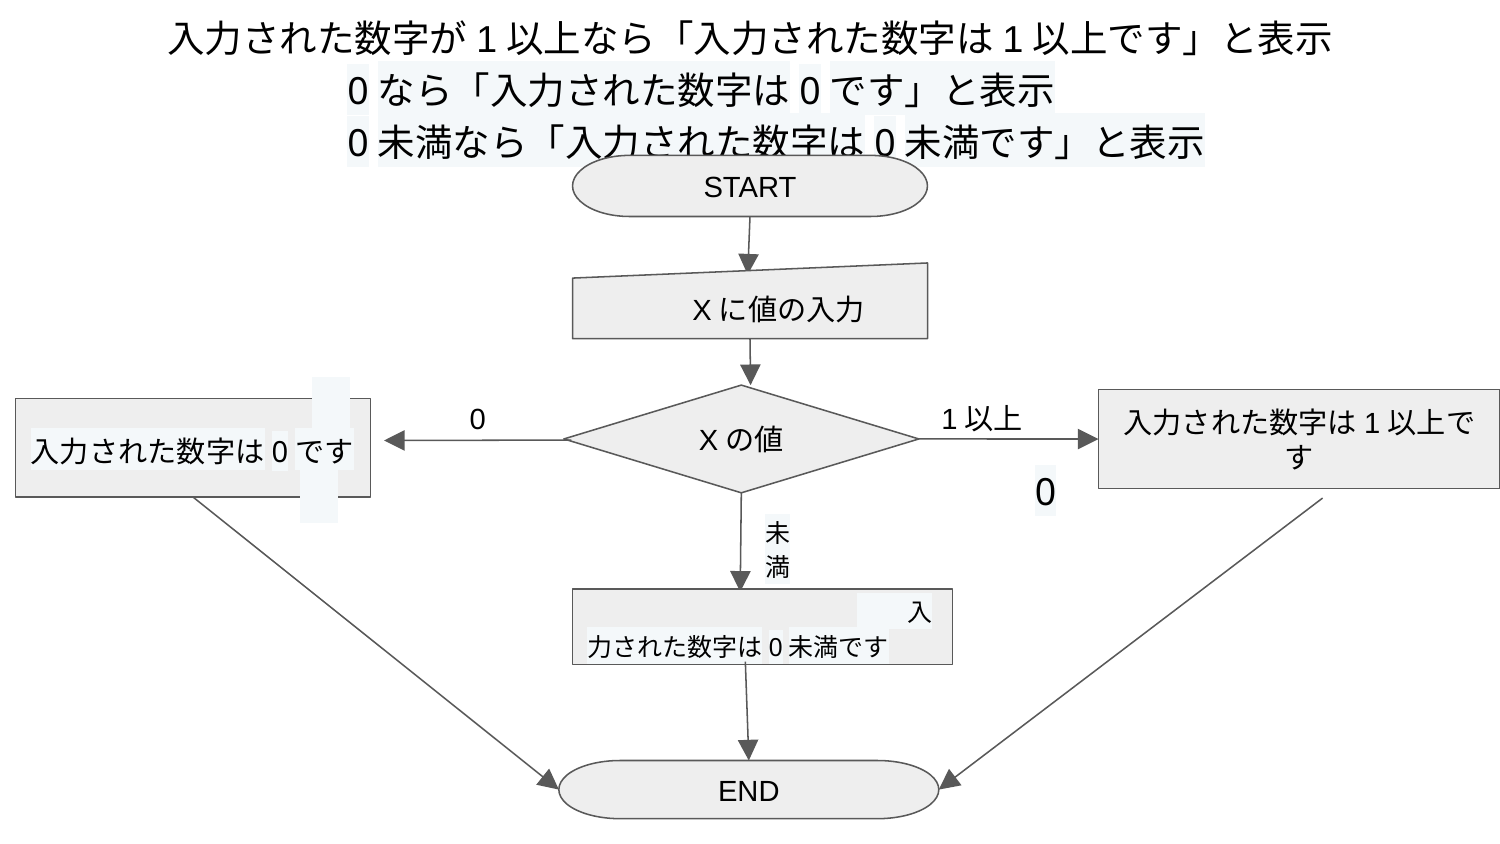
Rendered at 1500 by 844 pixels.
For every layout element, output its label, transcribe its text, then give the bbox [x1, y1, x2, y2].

title 入力された数字が1以上なら「入力された数字は1以上です」と表示 0なら「入力された数字は0です」と表示 0未満なら「入力された数字は0未満です」と表示 [51, 0, 1449, 156]
text_box 0未満 [749, 446, 798, 588]
text_box [1105, 383, 1500, 512]
text_box 入力された数字は0です [15, 398, 371, 498]
text_box 入力された数字は0未満です [572, 588, 933, 665]
text_box END [560, 760, 937, 819]
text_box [747, 216, 751, 275]
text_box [745, 661, 750, 761]
text_box START [572, 155, 928, 217]
text_box Xの値 [567, 385, 918, 493]
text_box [938, 497, 1323, 790]
text_box Xに値の入力 [572, 262, 928, 339]
text_box 入力された数字は1以上です [1098, 389, 1105, 489]
text_box 0 [391, 385, 564, 432]
text_box 1以上 [926, 385, 1099, 432]
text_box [192, 496, 559, 790]
